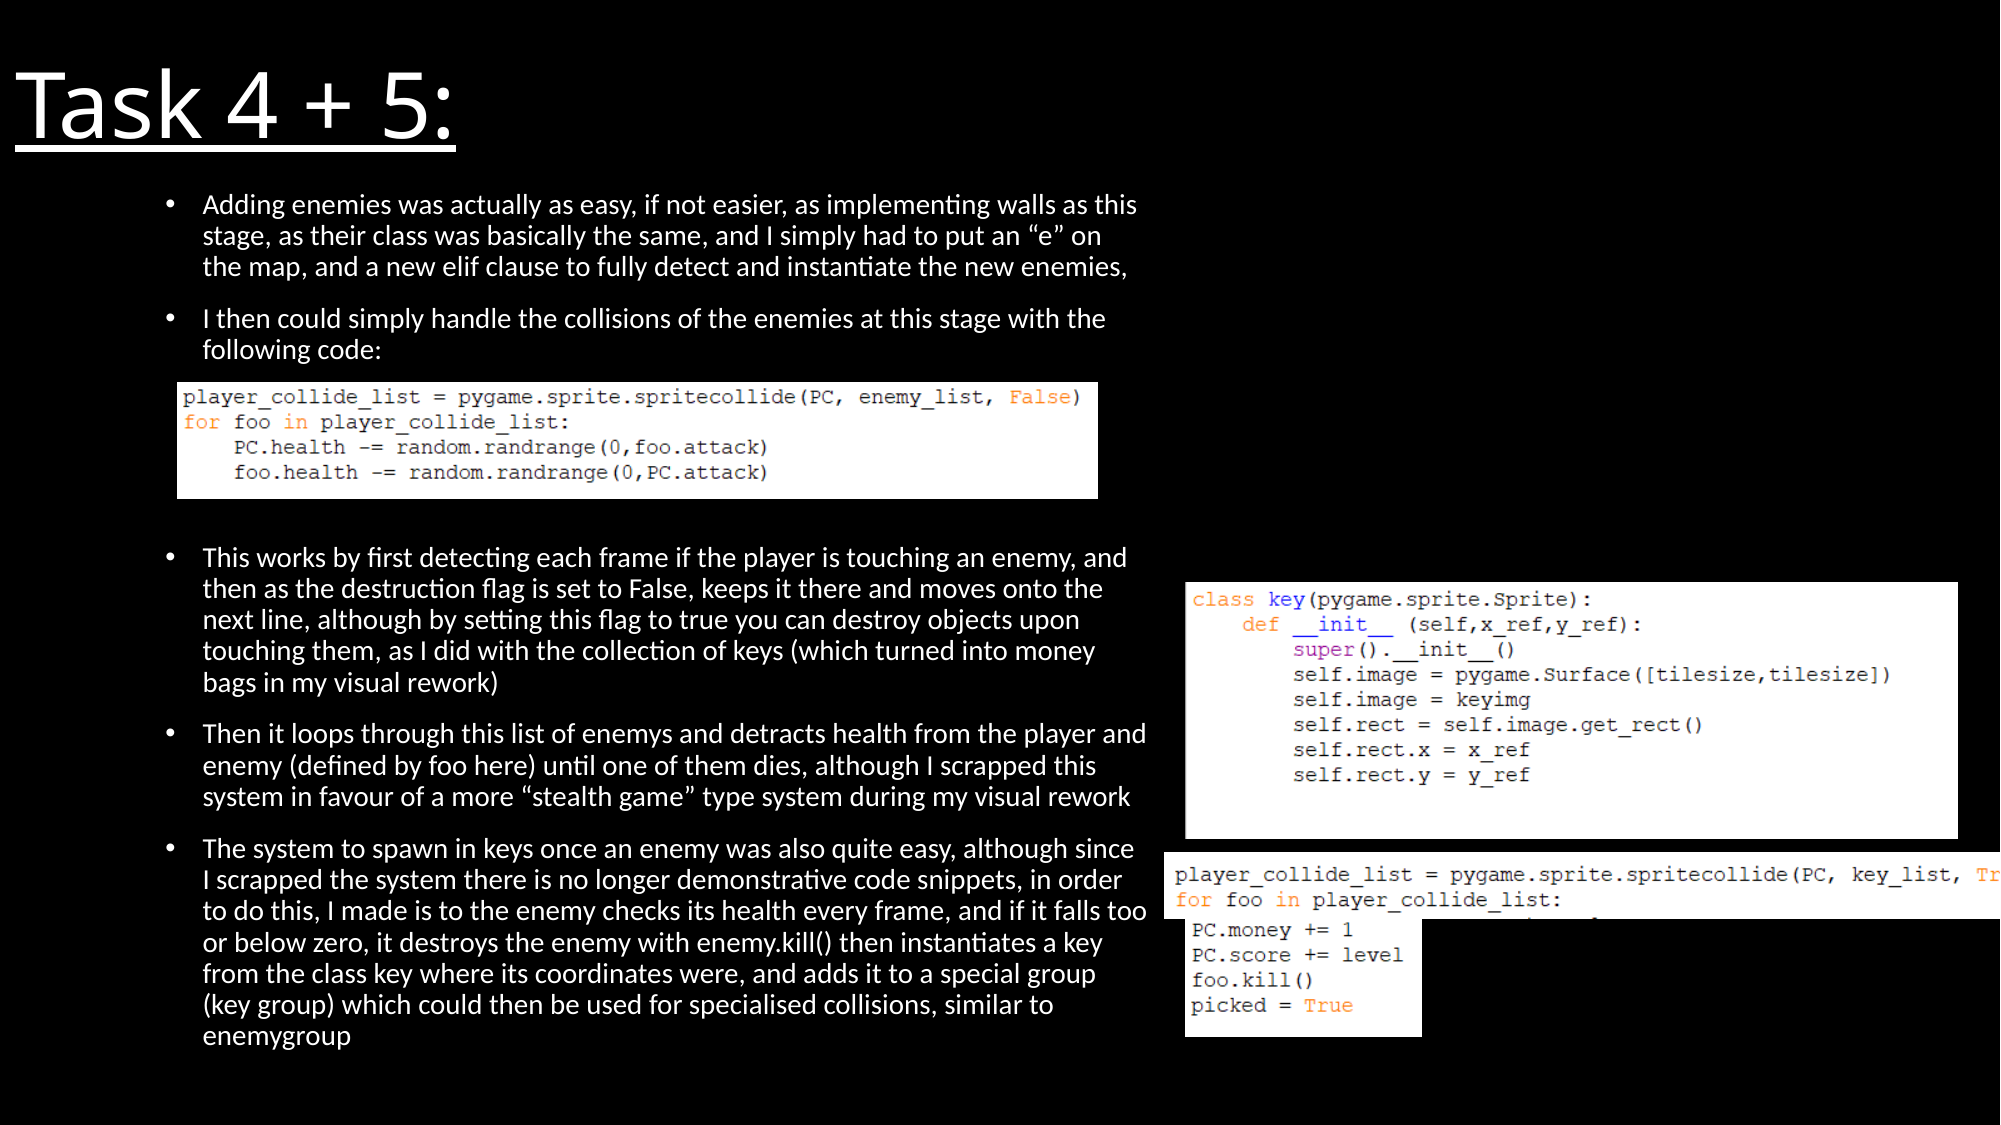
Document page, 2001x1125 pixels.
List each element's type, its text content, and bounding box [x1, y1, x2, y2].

list Adding enemies was actually as easy, if not easier, as implementing walls as this stage, as their class was basically the same, and I simply had to put an “e” on the map, and a new elif clause to fully detect and instantiate the new enemies, I then could simply handle the collisions of the enemies at this stage with the following code: This works by first detecting each frame if the player is touching an enemy, and then as the destruction flag is set to False, keeps it there and moves onto the next line, although by setting this flag to true you can destroy objects upon touching them, as I did with the collection of keys (which turned into money bags in my visual rework) Then it loops through this list of enemys and detracts health from the player and enemy (defined by foo here) until one of them dies, although I scrapped this system in favour of a more “stealth game” type system during my visual rework The system to spawn in keys once an enemy was also quite easy, although since I scrapped the system there is no longer demonstrative code snippets, in order to do this, I made is to the enemy checks its health every frame, and if it falls too or below zero, it destroys the enemy with enemy.kill() then instantiates a key from the class key where its coordinates were, and adds it to a special group (key group) which could then be used for specialised collisions, similar to enemygroup [150, 181, 1165, 1090]
picture [1164, 852, 2000, 1037]
title Task 4 + 5: [0, 0, 1725, 218]
picture [177, 382, 1098, 499]
picture [1185, 582, 1958, 839]
